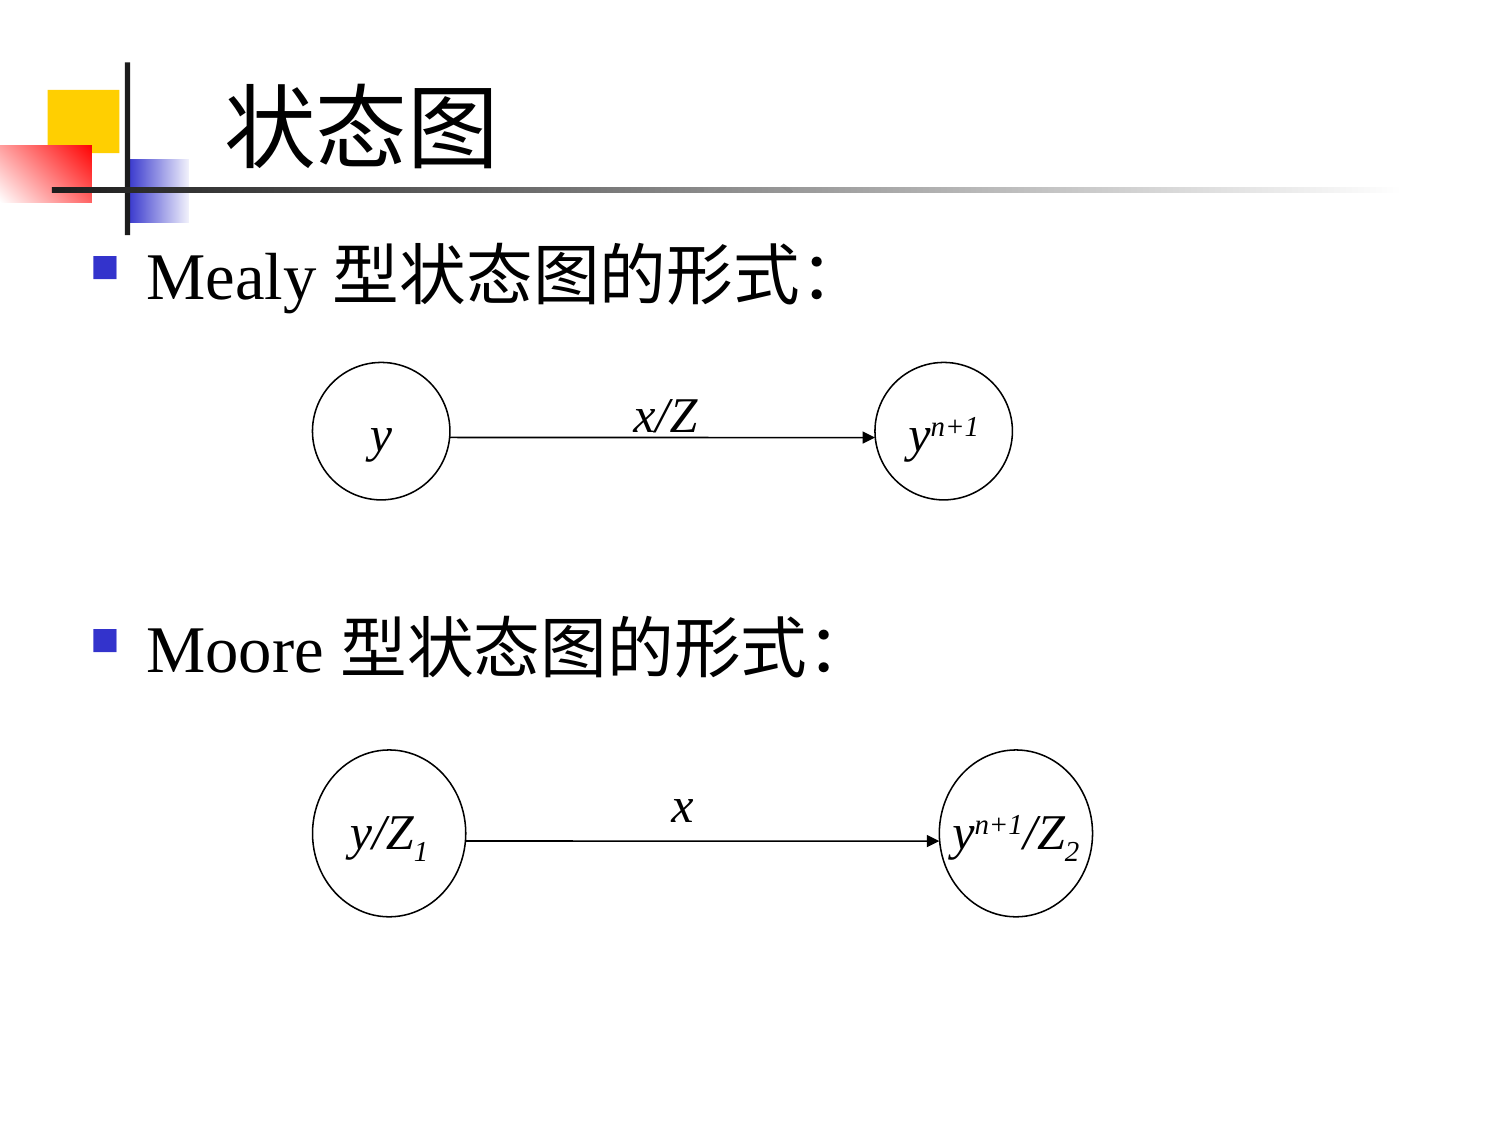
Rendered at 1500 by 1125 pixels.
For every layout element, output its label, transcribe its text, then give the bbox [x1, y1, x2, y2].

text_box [312, 749, 1093, 918]
list Mealy型状态图的形式： Moore型状态图的形式： [75, 224, 1450, 1025]
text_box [312, 362, 1013, 501]
title 状态图 [209, 87, 1488, 188]
